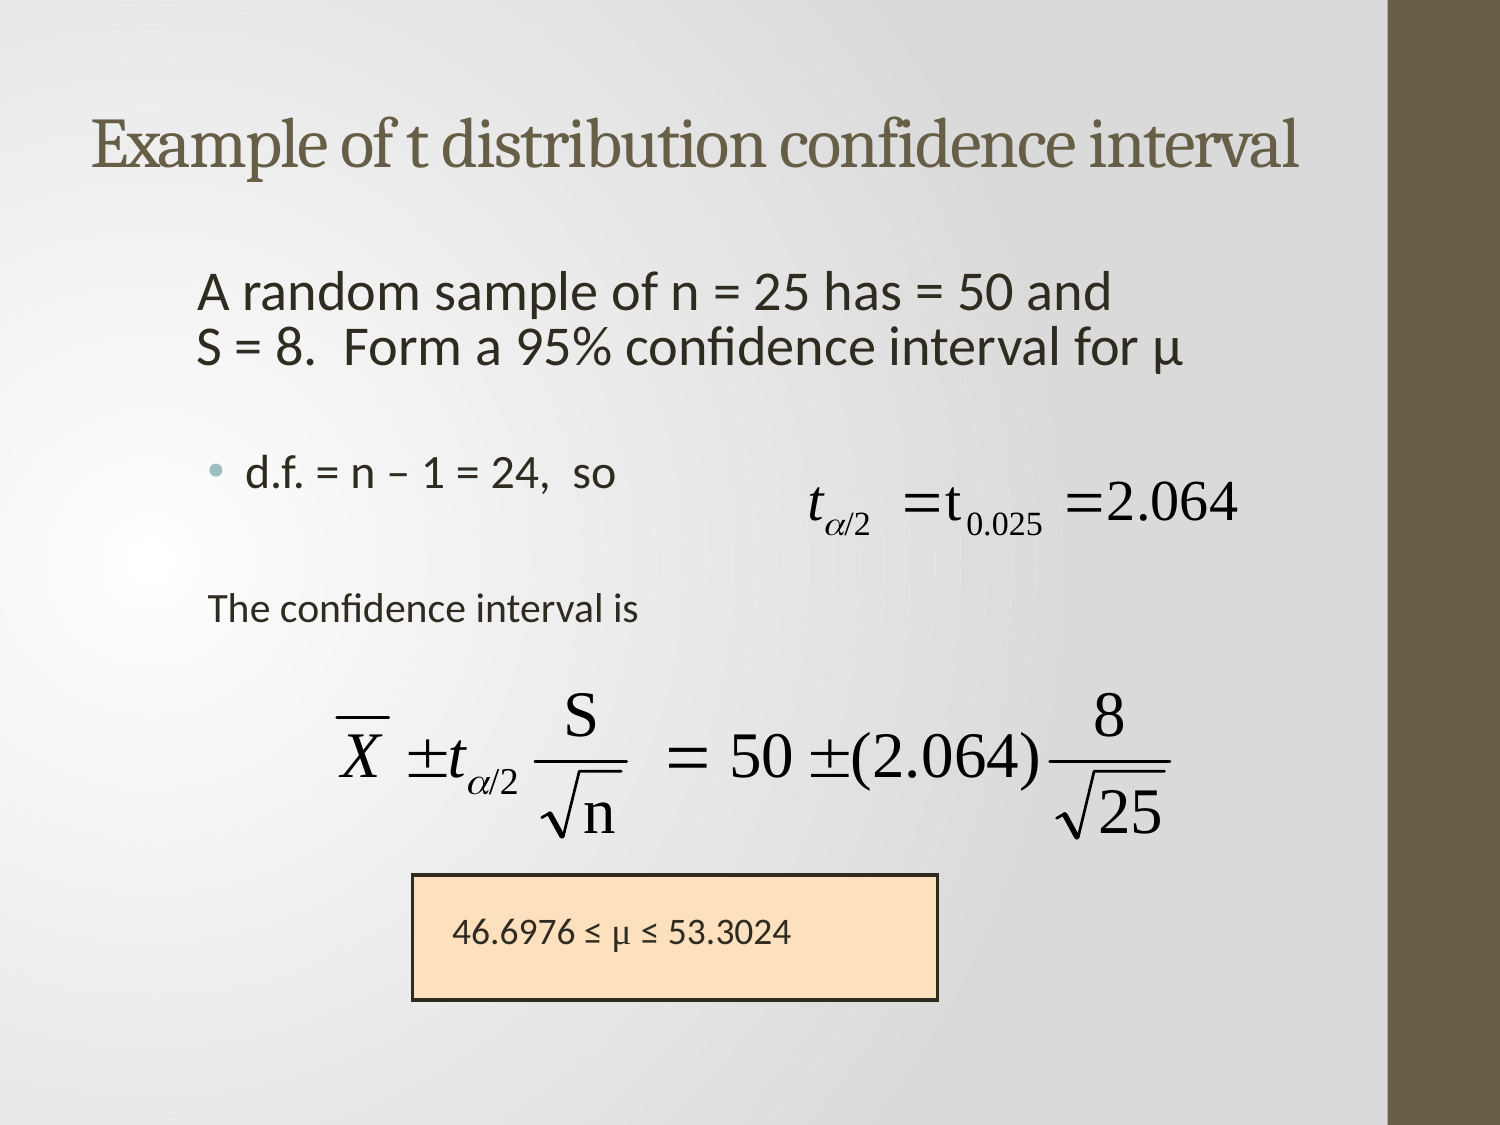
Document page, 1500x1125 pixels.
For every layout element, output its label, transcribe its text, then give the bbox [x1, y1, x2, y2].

text_box [412, 875, 938, 1000]
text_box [799, 461, 1247, 556]
text_box 46.6976 ≤ μ ≤ 53.3024 [437, 899, 1100, 960]
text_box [325, 674, 1182, 855]
title Example of t distribution confidence interval [75, 45, 1325, 233]
